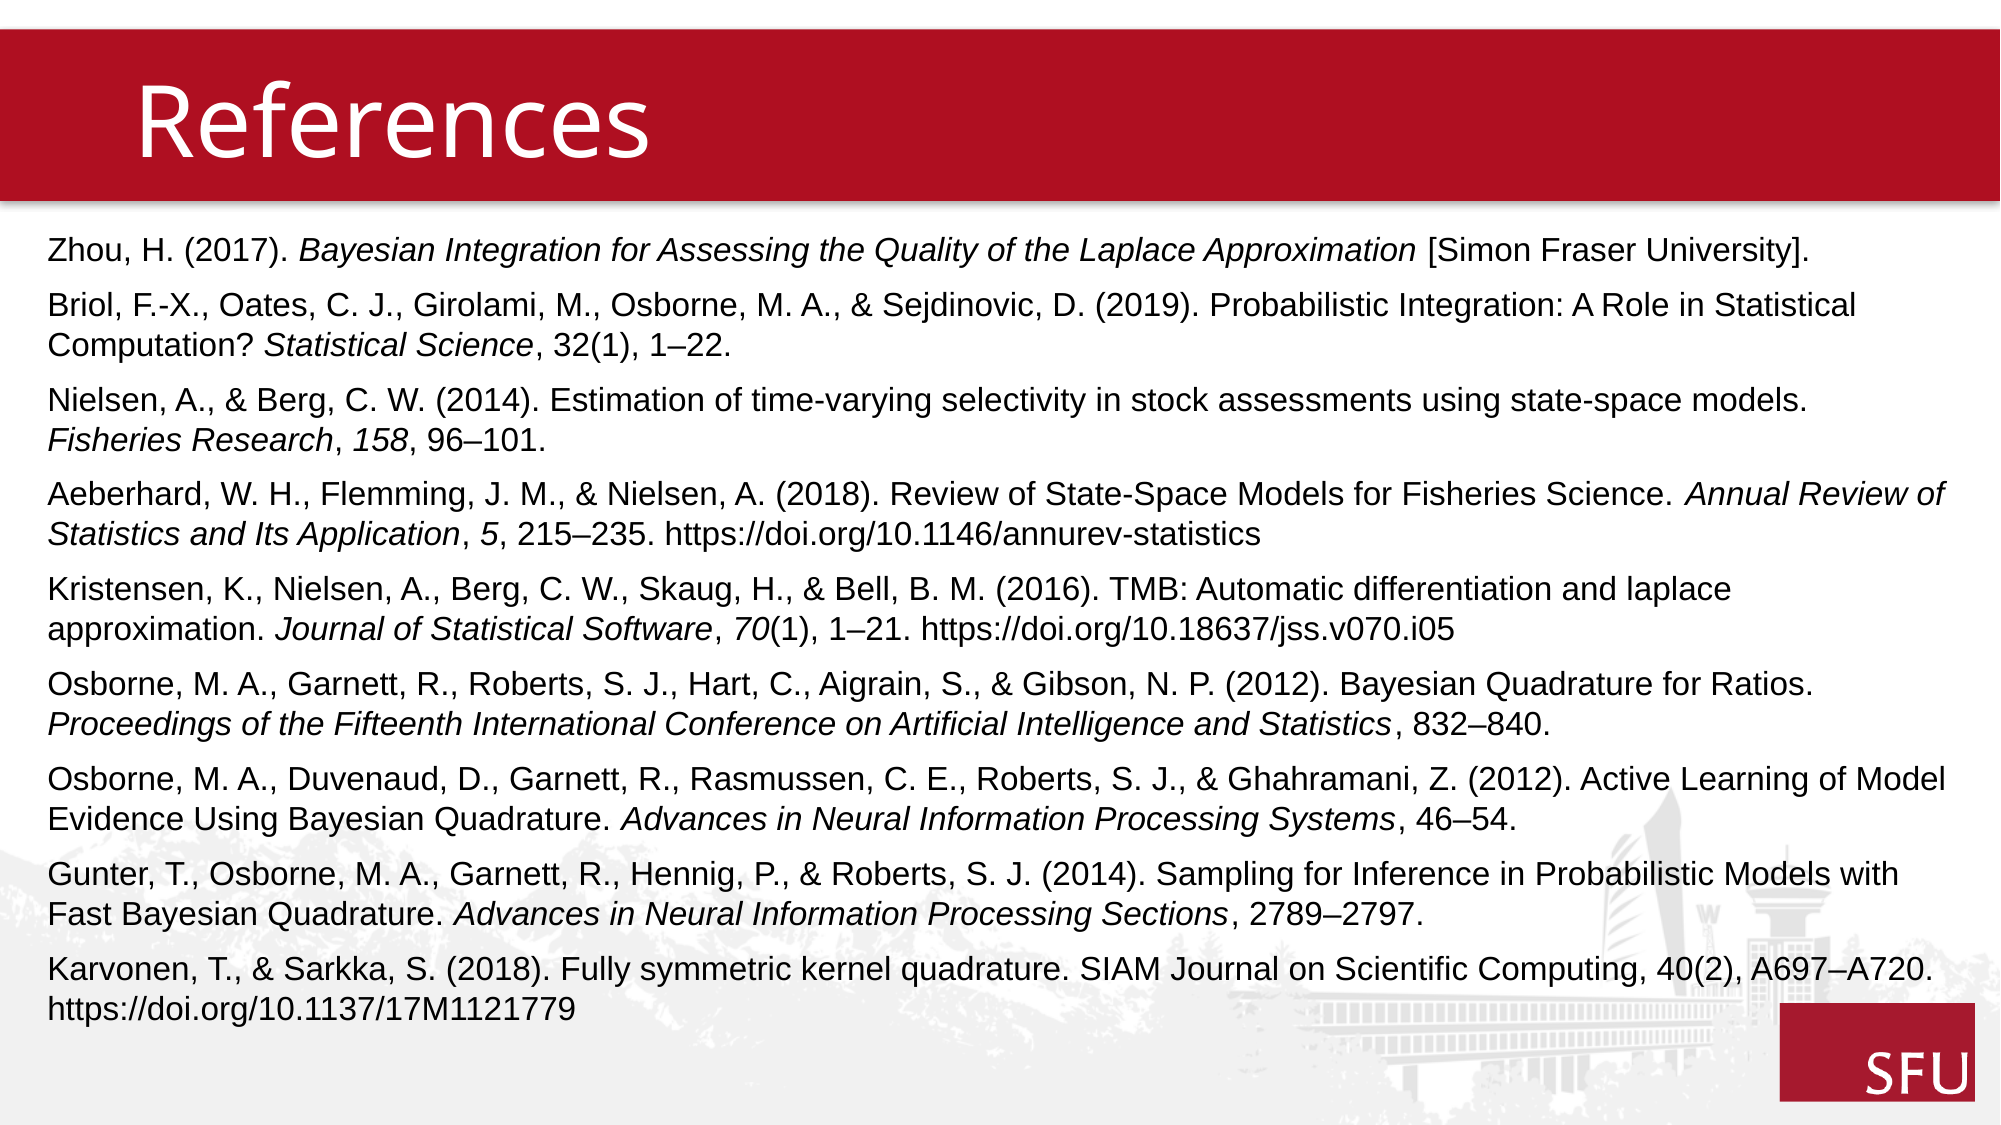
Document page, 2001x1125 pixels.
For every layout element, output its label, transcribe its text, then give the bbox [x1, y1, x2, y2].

picture [1779, 1003, 1975, 1102]
title References [118, 50, 1919, 181]
list Zhou, H. (2017). Bayesian Integration for Assessing the Quality of the Laplace Approximation [Simon Fraser University]. Briol, F.-X., Oates, C. J., Girolami, M., Osborne, M. A., & Sejdinovic, D. (2019). Probabilistic Integration: A Role in Statistical Computation? Statistical Science, 32(1), 1–22. Nielsen, A., & Berg, C. W. (2014). Estimation of time-varying selectivity in stock assessments using state-space models. Fisheries Research, 158, 96–101. Aeberhard, W. H., Flemming, J. M., & Nielsen, A. (2018). Review of State-Space Models for Fisheries Science. Annual Review of Statistics and Its Application, 5, 215–235. https://doi.org/10.1146/annurev-statistics Kristensen, K., Nielsen, A., Berg, C. W., Skaug, H., & Bell, B. M. (2016). TMB: Automatic differentiation and laplace approximation. Journal of Statistical Software, 70(1), 1–21. https://doi.org/10.18637/jss.v070.i05 Osborne, M. A., Garnett, R., Roberts, S. J., Hart, C., Aigrain, S., & Gibson, N. P. (2012). Bayesian Quadrature for Ratios. Proceedings of the Fifteenth International Conference on Artificial Intelligence and Statistics, 832–840. Osborne, M. A., Duvenaud, D., Garnett, R., Rasmussen, C. E., Roberts, S. J., & Ghahramani, Z. (2012). Active Learning of Model Evidence Using Bayesian Quadrature. Advances in Neural Information Processing Systems, 46–54. Gunter, T., Osborne, M. A., Garnett, R., Hennig, P., & Roberts, S. J. (2014). Sampling for Inference in Probabilistic Models with Fast Bayesian Quadrature. Advances in Neural Information Processing Sections, 2789–2797. Karvonen, T., & Sarkka, S. (2018). Fully symmetric kernel quadrature. SIAM Journal on Scientific Computing, 40(2), A697–A720. https://doi.org/10.1137/17M1121779 [32, 220, 1968, 1096]
text_box [0, 29, 2000, 202]
